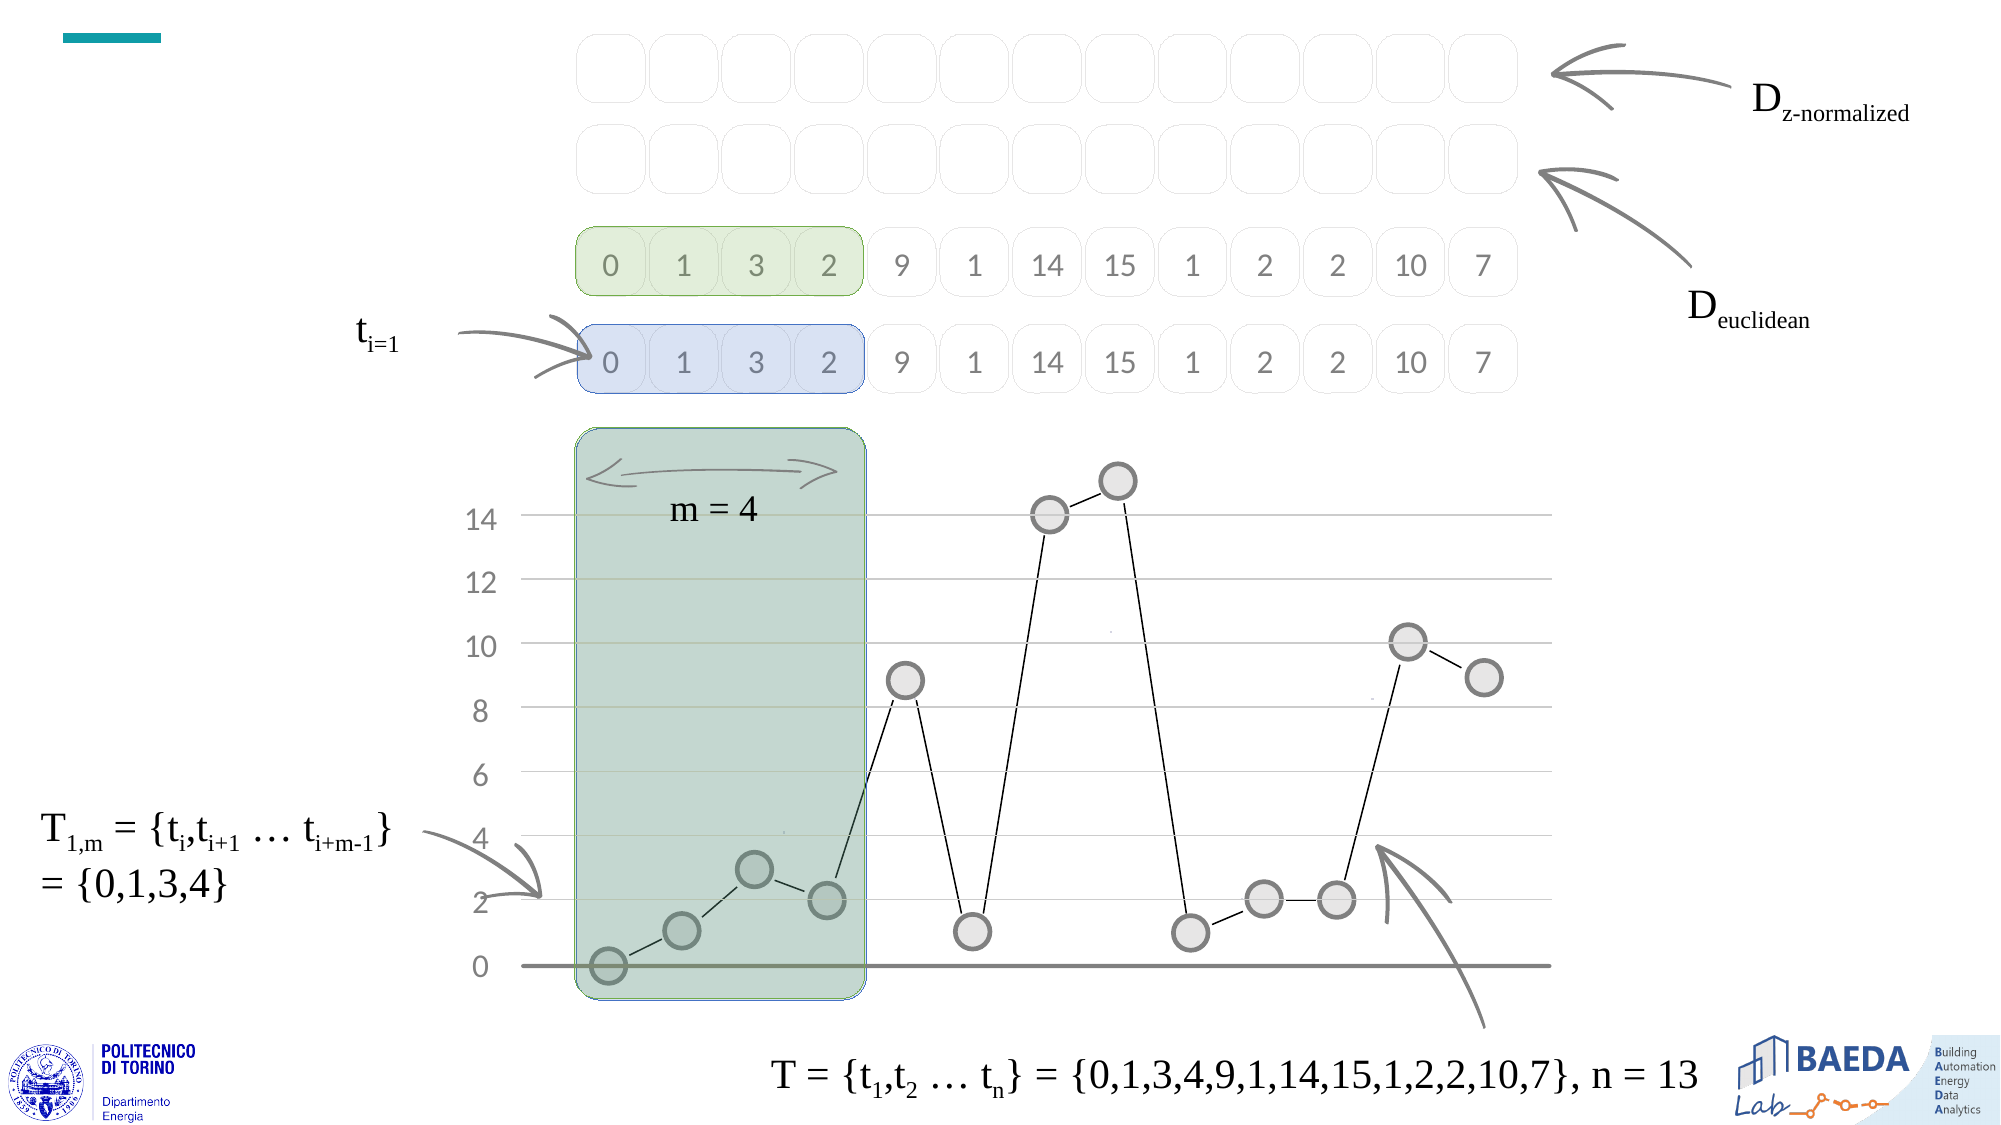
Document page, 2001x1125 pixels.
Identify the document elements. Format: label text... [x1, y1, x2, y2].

picture [1716, 1025, 2001, 1125]
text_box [1552, 39, 1728, 106]
text_box ti=1 [341, 293, 464, 365]
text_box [576, 124, 1518, 194]
picture [8, 1044, 195, 1123]
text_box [448, 489, 574, 993]
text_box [586, 458, 837, 538]
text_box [576, 34, 1518, 103]
text_box Deuclidean [1672, 269, 1878, 341]
text_box T1,m = {ti,ti+1 … ti+m-1} = {0,1,3,4} [25, 791, 430, 914]
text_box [465, 305, 594, 371]
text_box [1332, 898, 1542, 964]
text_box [865, 489, 1552, 993]
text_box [867, 324, 1518, 393]
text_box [424, 825, 553, 892]
text_box Dz-normalized [1737, 62, 1979, 134]
text_box [1100, 463, 1136, 489]
text_box T = {t1,t2 … tn} = {0,1,3,4,9,1,14,15,1,2,2,10,7}, n = 13 [756, 1039, 1725, 1112]
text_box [1530, 178, 1706, 244]
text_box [865, 227, 1518, 297]
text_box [574, 226, 865, 999]
